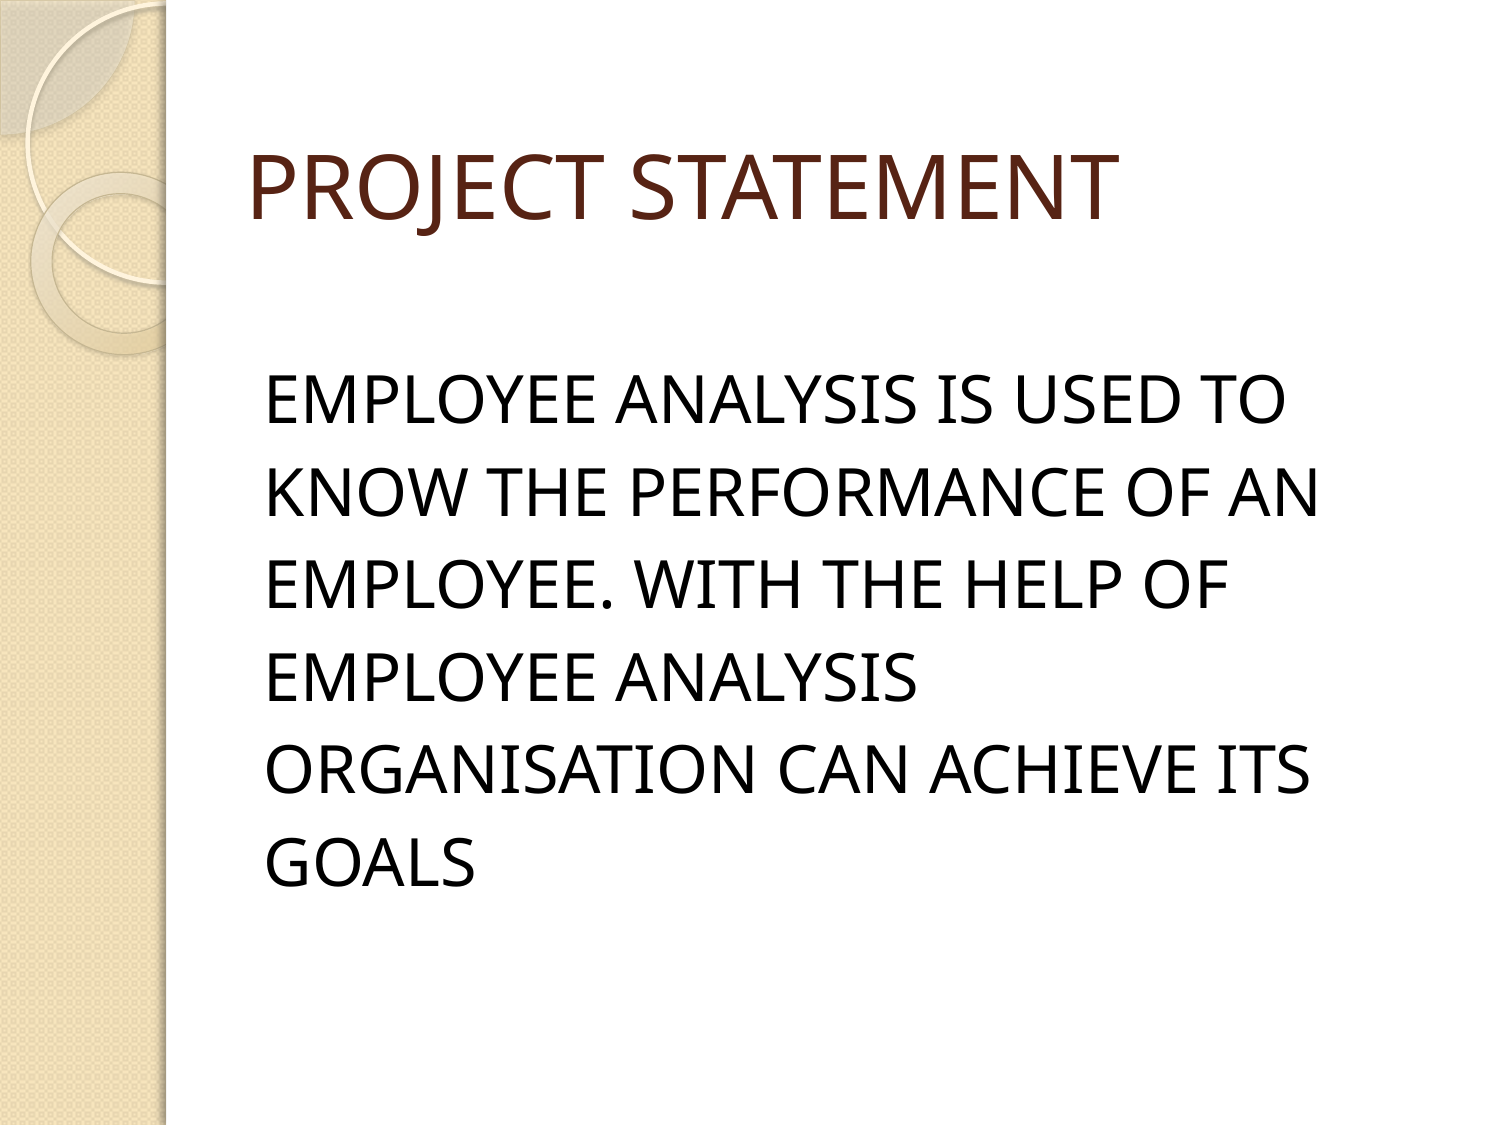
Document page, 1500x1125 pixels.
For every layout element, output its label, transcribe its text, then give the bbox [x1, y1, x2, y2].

list EMPLOYEE ANALYSIS IS USED TO KNOW THE PERFORMANCE OF AN EMPLOYEE. WITH THE HELP OF EMPLOYEE ANALYSIS ORGANISATION CAN ACHIEVE ITS GOALS [235, 349, 1466, 1025]
title PROJECT STATEMENT [230, 90, 1461, 278]
